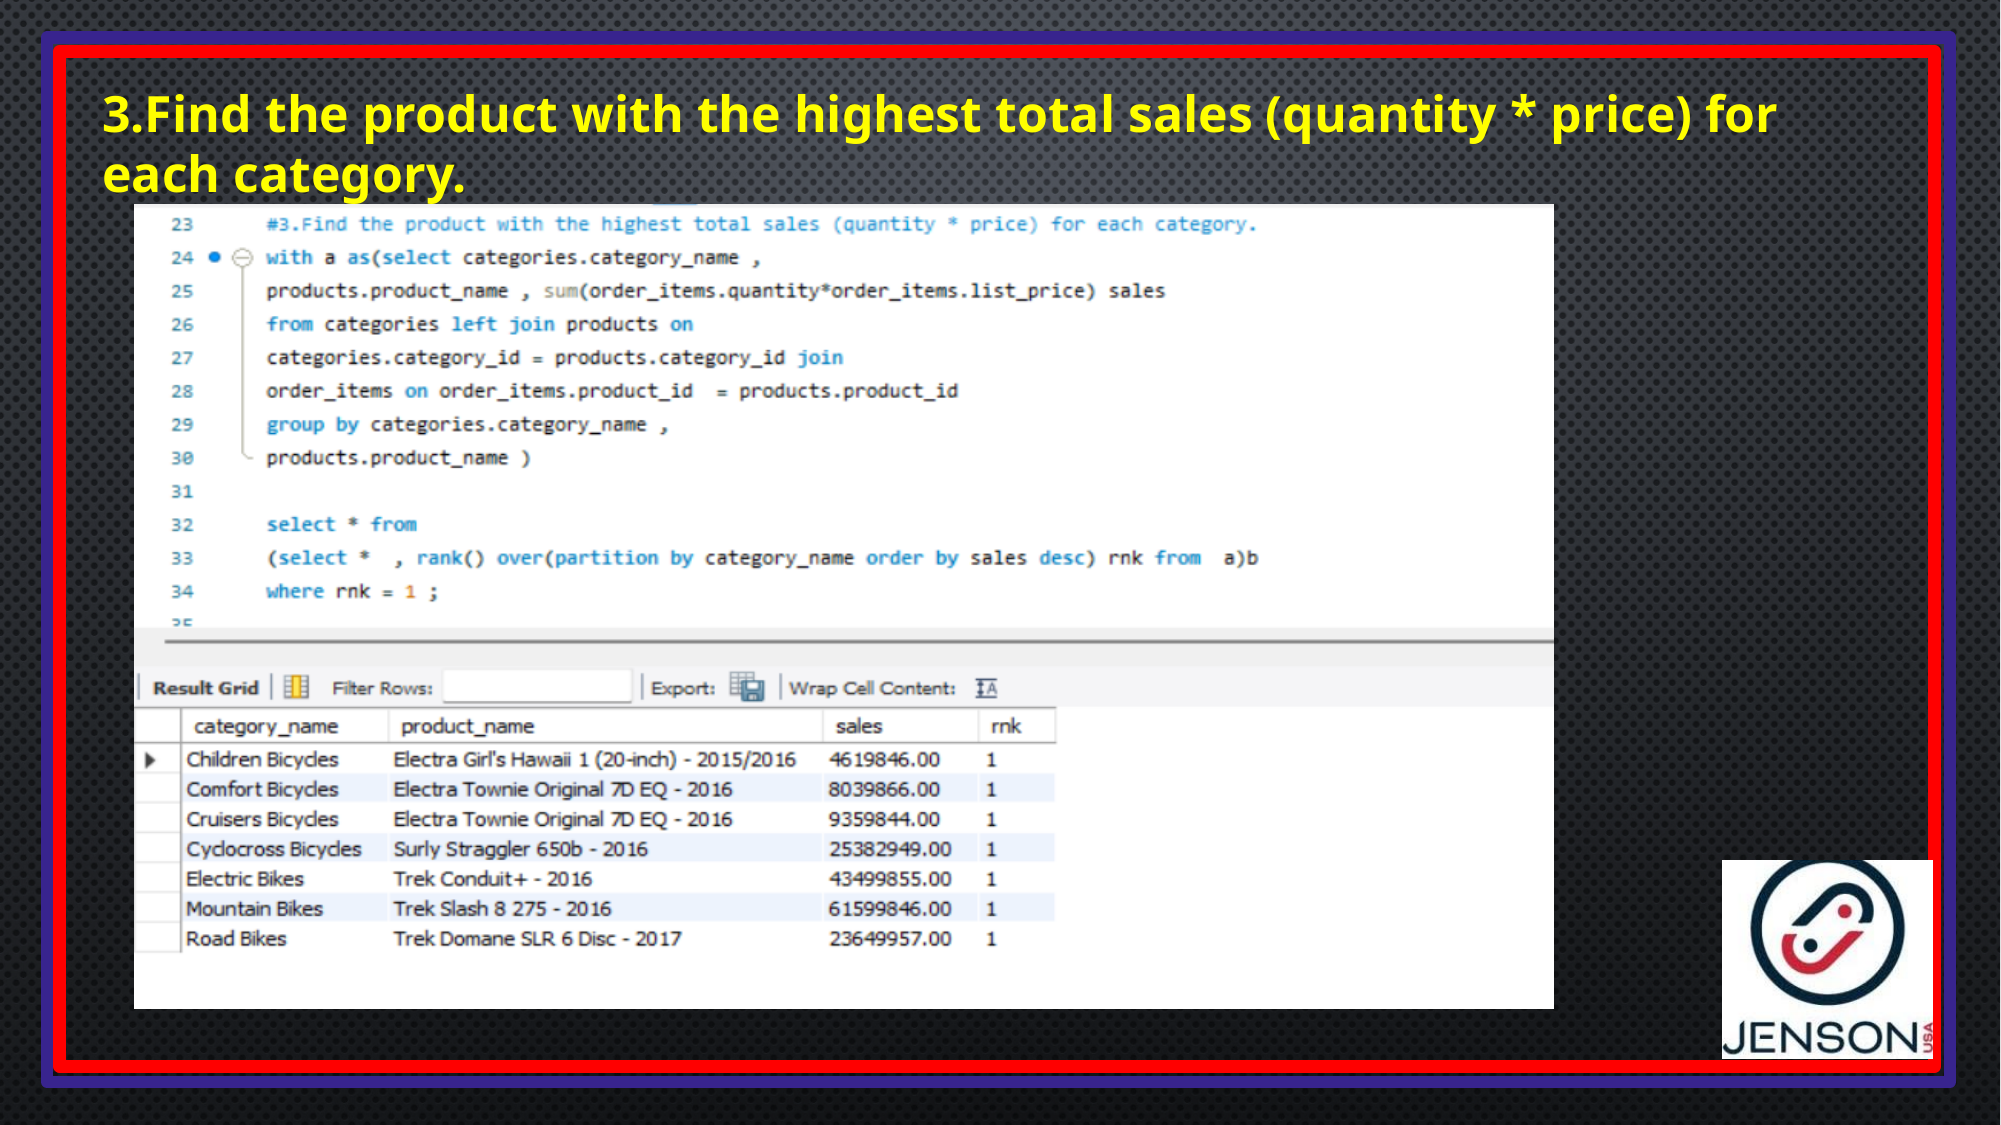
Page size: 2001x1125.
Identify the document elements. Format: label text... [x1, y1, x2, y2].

text_box [59, 51, 1935, 1067]
text_box 3.Find the product with the highest total sales (quantity * price) for each category. [87, 74, 1866, 210]
picture [134, 204, 1555, 1009]
text_box [47, 37, 1950, 1082]
picture [1722, 860, 1934, 1059]
